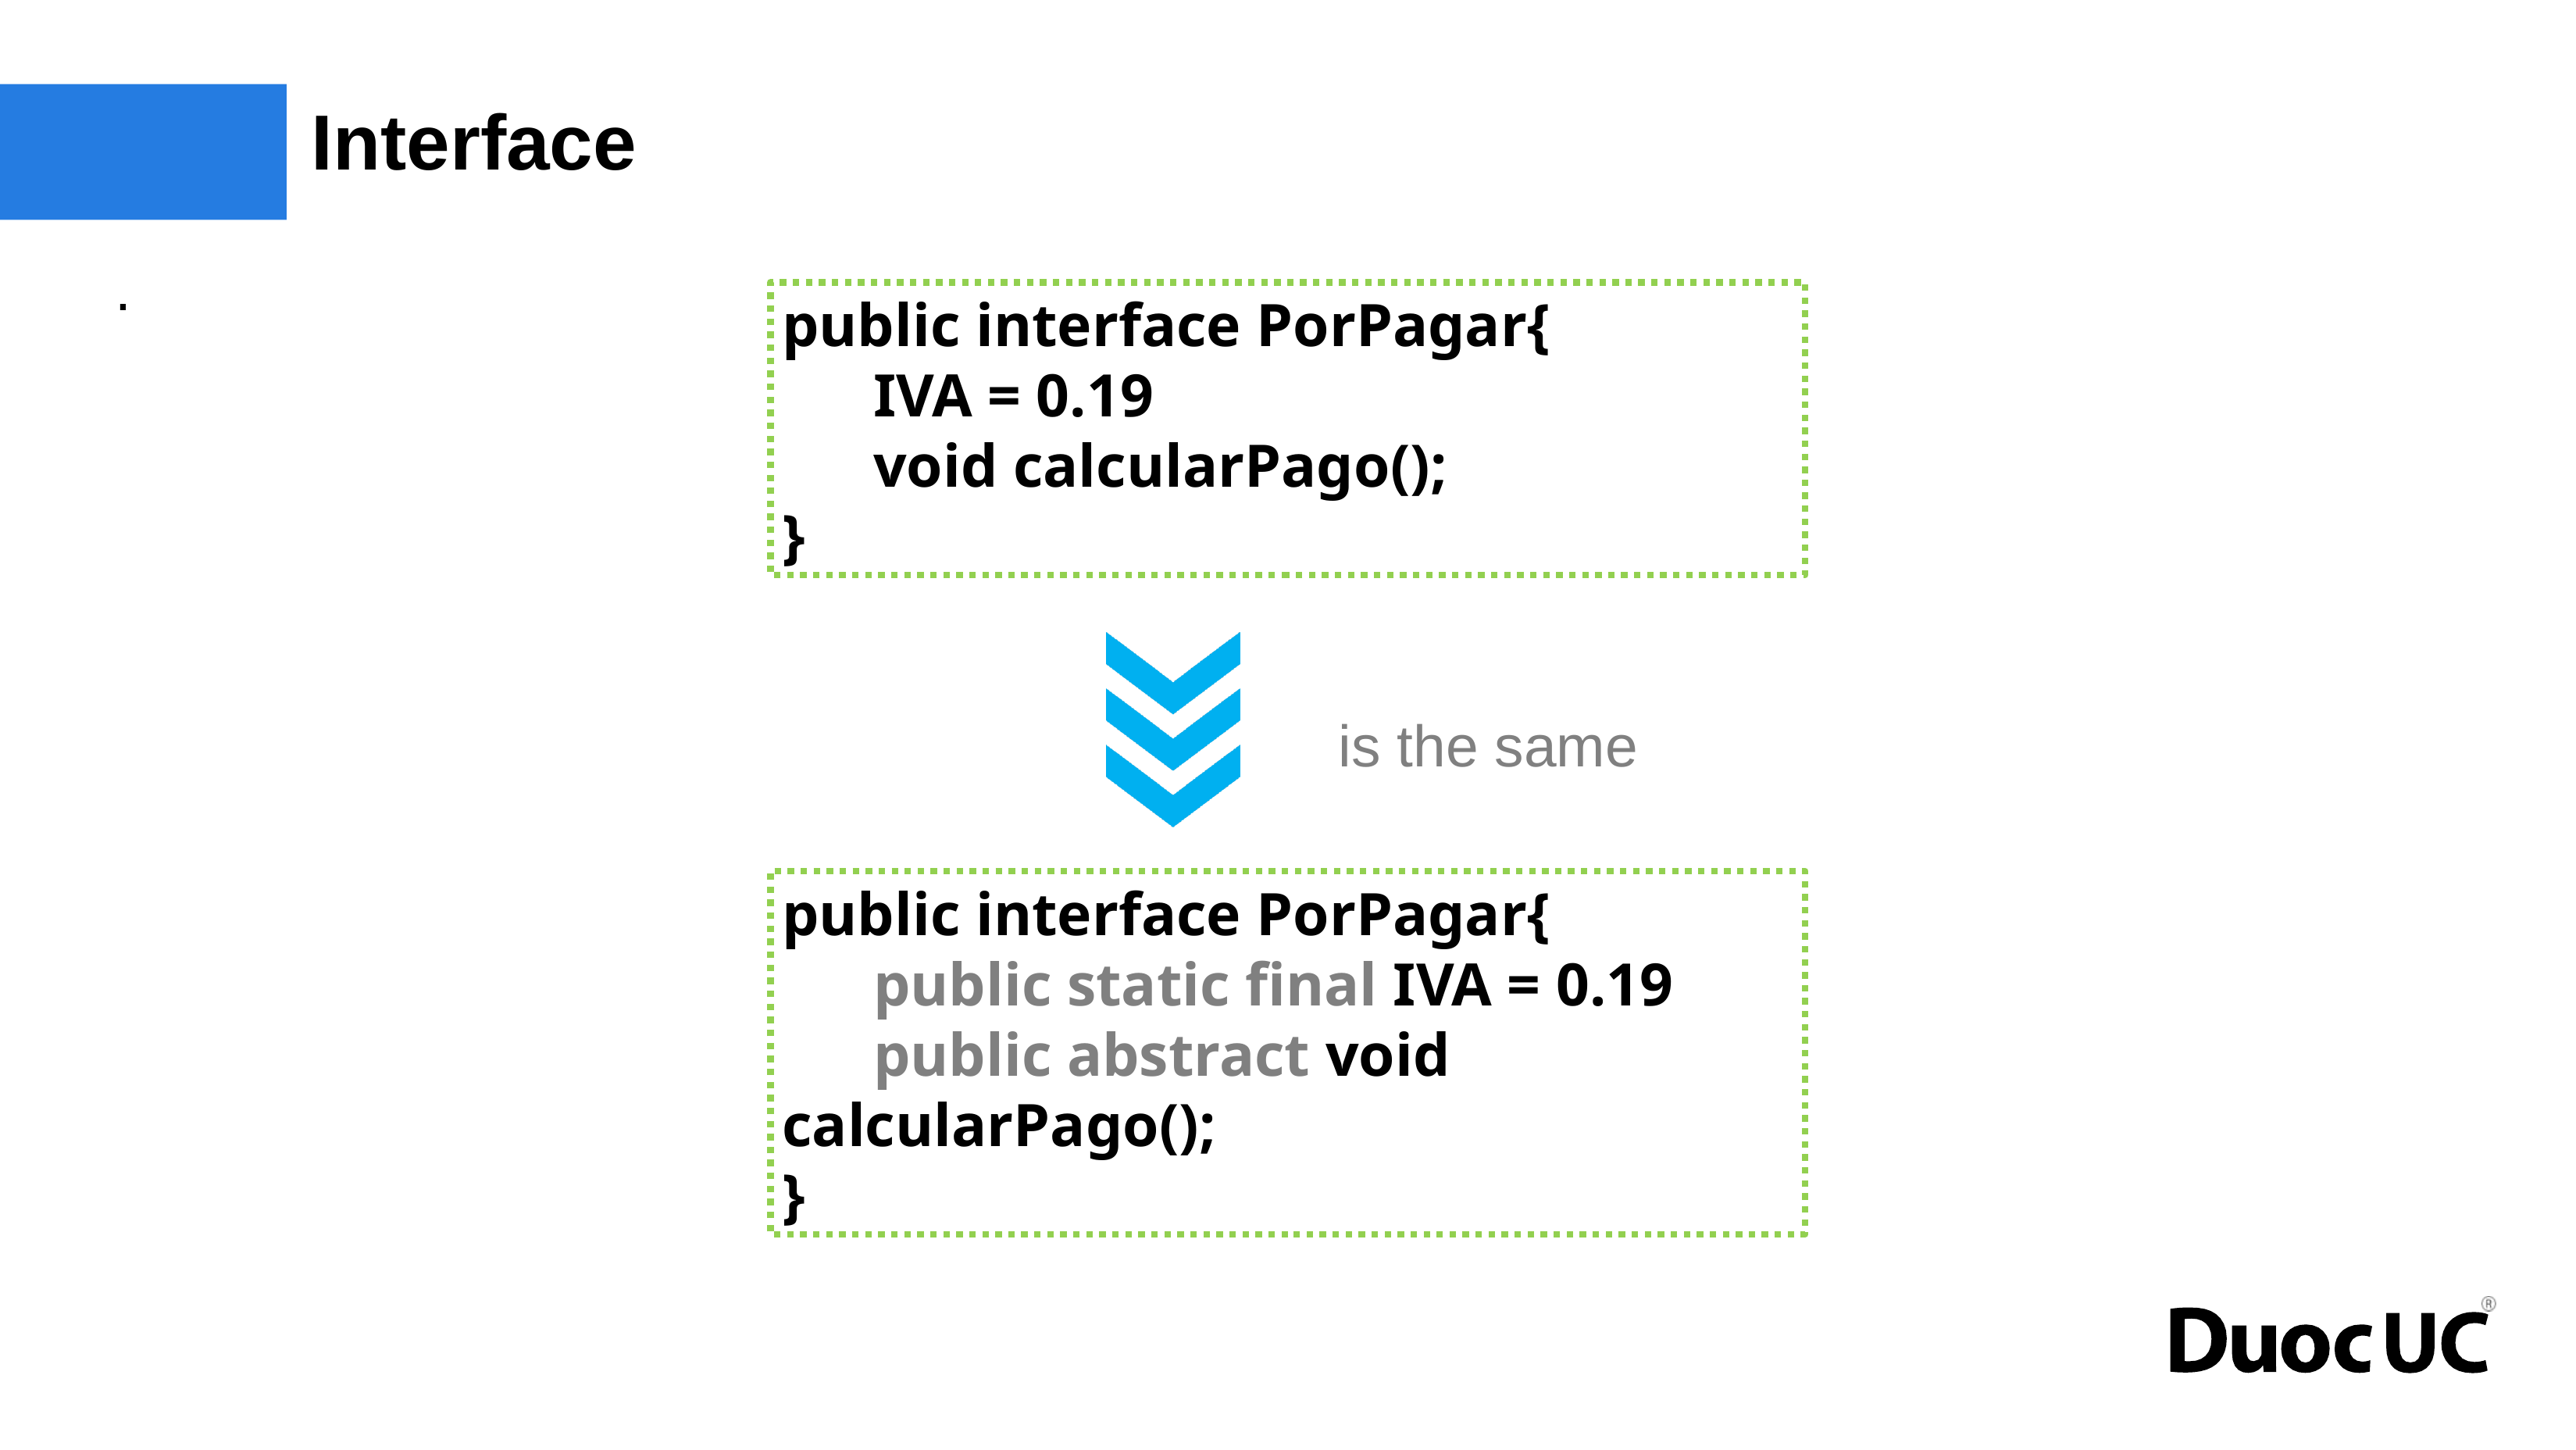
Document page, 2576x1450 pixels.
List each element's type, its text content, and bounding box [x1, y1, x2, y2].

picture [1059, 616, 1286, 841]
title Interface [311, 91, 2489, 187]
text_box is the same [1326, 667, 1689, 784]
text_box . [96, 246, 2489, 1399]
picture [2489, 1296, 2496, 1312]
text_box public interface PorPagar{ public static final IVA = 0.19 public abstract void calcularPago(); } [770, 871, 1806, 1234]
text_box public interface PorPagar{ IVA = 0.19 void calcularPago(); } [770, 282, 1806, 576]
